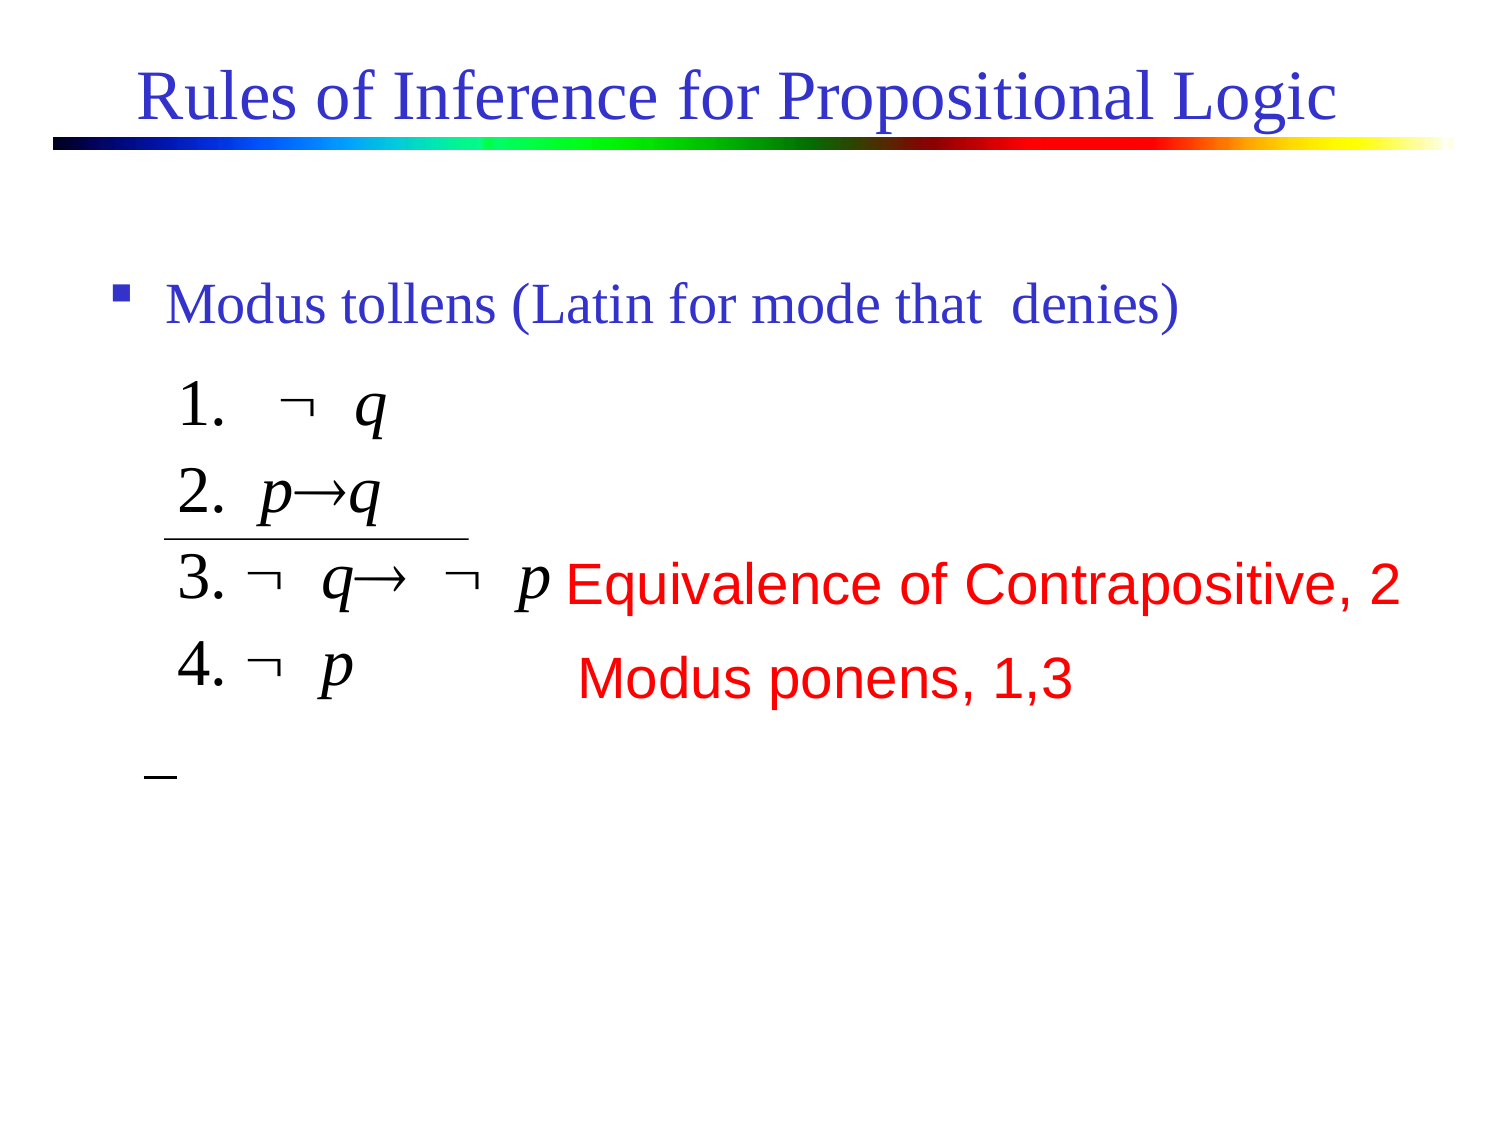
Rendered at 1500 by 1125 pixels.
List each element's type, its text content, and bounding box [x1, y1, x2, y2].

list Modus tollens (Latin for mode that denies) [93, 257, 1383, 926]
text_box Modus ponens, 1,3 [562, 632, 1465, 718]
text_box Equivalence of Contrapositive, 2 [550, 539, 1454, 624]
title Rules of Inference for Propositional Logic [23, 19, 1454, 164]
text_box 1. Ø q 2. p®q 3. Ø q® Ø p 4. Ø p [128, 351, 1008, 880]
